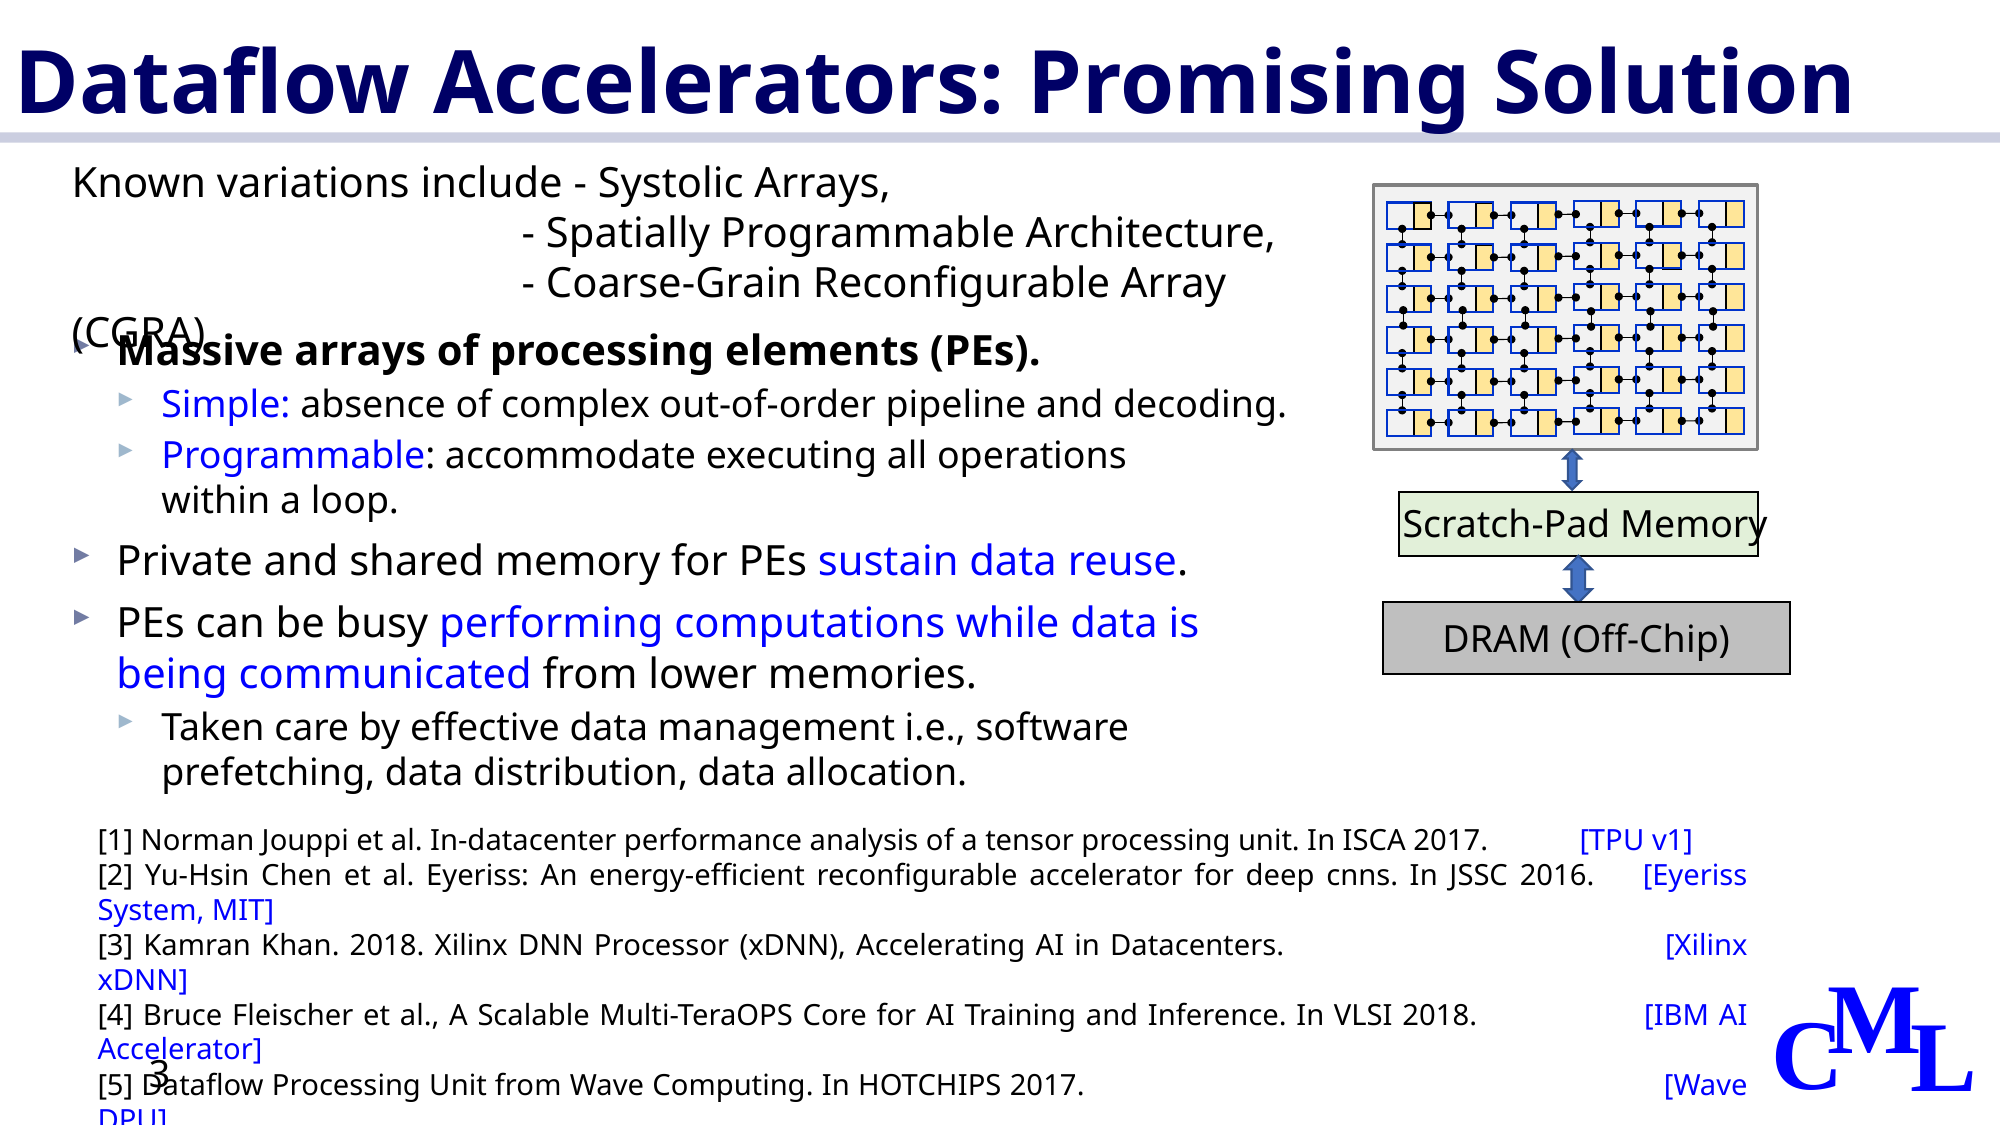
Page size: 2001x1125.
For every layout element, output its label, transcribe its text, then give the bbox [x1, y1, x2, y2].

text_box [1372, 184, 1790, 674]
title Dataflow Accelerators: Promising Solution [0, 0, 2000, 139]
text_box Known variations include - Systolic Arrays, - Spatially Programmable Architecture, - Coarse-Grain Reconfigurable Array (CGRA) [56, 148, 1306, 363]
text_box [1] Norman Jouppi et al. In-datacenter performance analysis of a tensor processing unit. In ISCA 2017. [TPU v1] [2] Yu-Hsin Chen et al. Eyeriss: An energy-efficient reconfigurable accelerator for deep cnns. In JSSC 2016. [Eyeriss System, MIT] [3] Kamran Khan. 2018. Xilinx DNN Processor (xDNN), Accelerating AI in Datacenters. [Xilinx xDNN] [4] Bruce Fleischer et al., A Scalable Multi-TeraOPS Core for AI Training and Inference. In VLSI 2018. [IBM AI Accelerator] [5] Dataflow Processing Unit from Wave Computing. In HOTCHIPS 2017. [Wave DPU] [6] M. Thottethodi and T. N. Vijaykumar. Why GPGPU is Less Efficient than TPU for DNNs. ACM SIGARCH Blog, Jan 2019. (online) [82, 813, 1763, 1125]
slide_number 3 [133, 1042, 417, 1103]
list Massive arrays of processing elements (PEs). Simple: absence of complex out-of-order pipeline and decoding. Programmable: accommodate executing all operations within a loop. Private and shared memory for PEs sustain data reuse. PEs can be busy performing computations while data is being communicated from lower memories. Taken care by effective data management i.e., software prefetching, data distribution, data allocation. [56, 316, 1309, 856]
